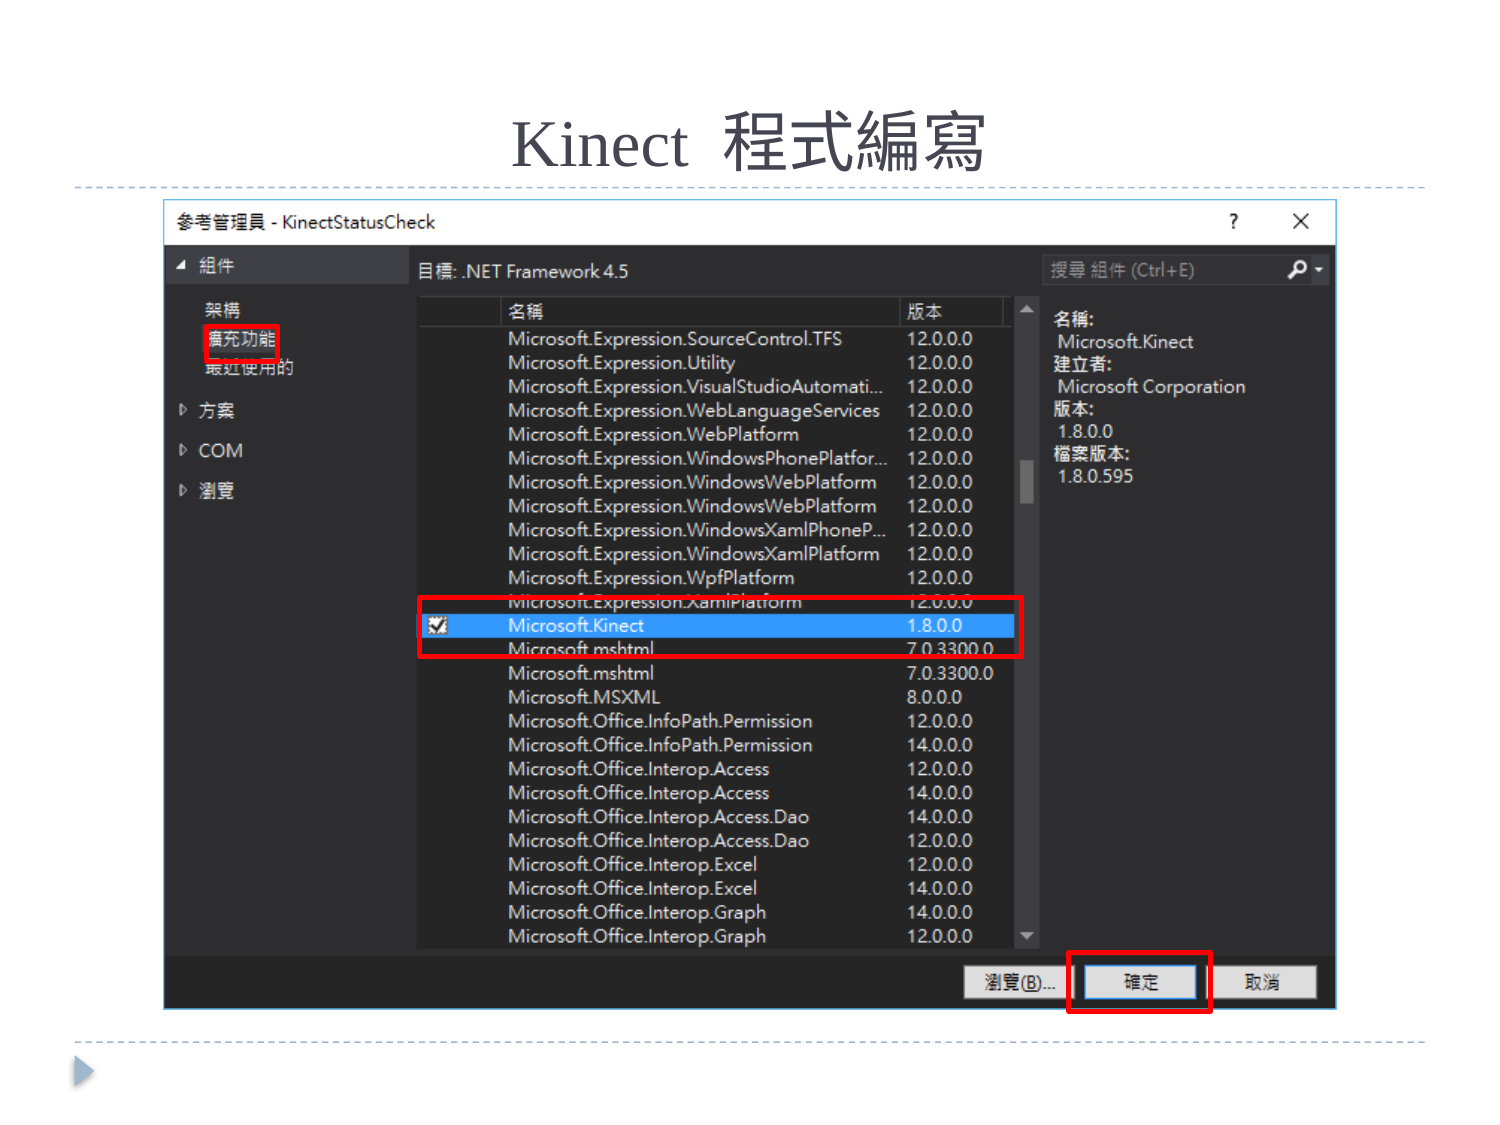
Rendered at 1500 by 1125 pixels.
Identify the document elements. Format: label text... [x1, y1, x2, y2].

title Kinect 程式編寫 [75, 24, 1425, 188]
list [163, 199, 1337, 1011]
